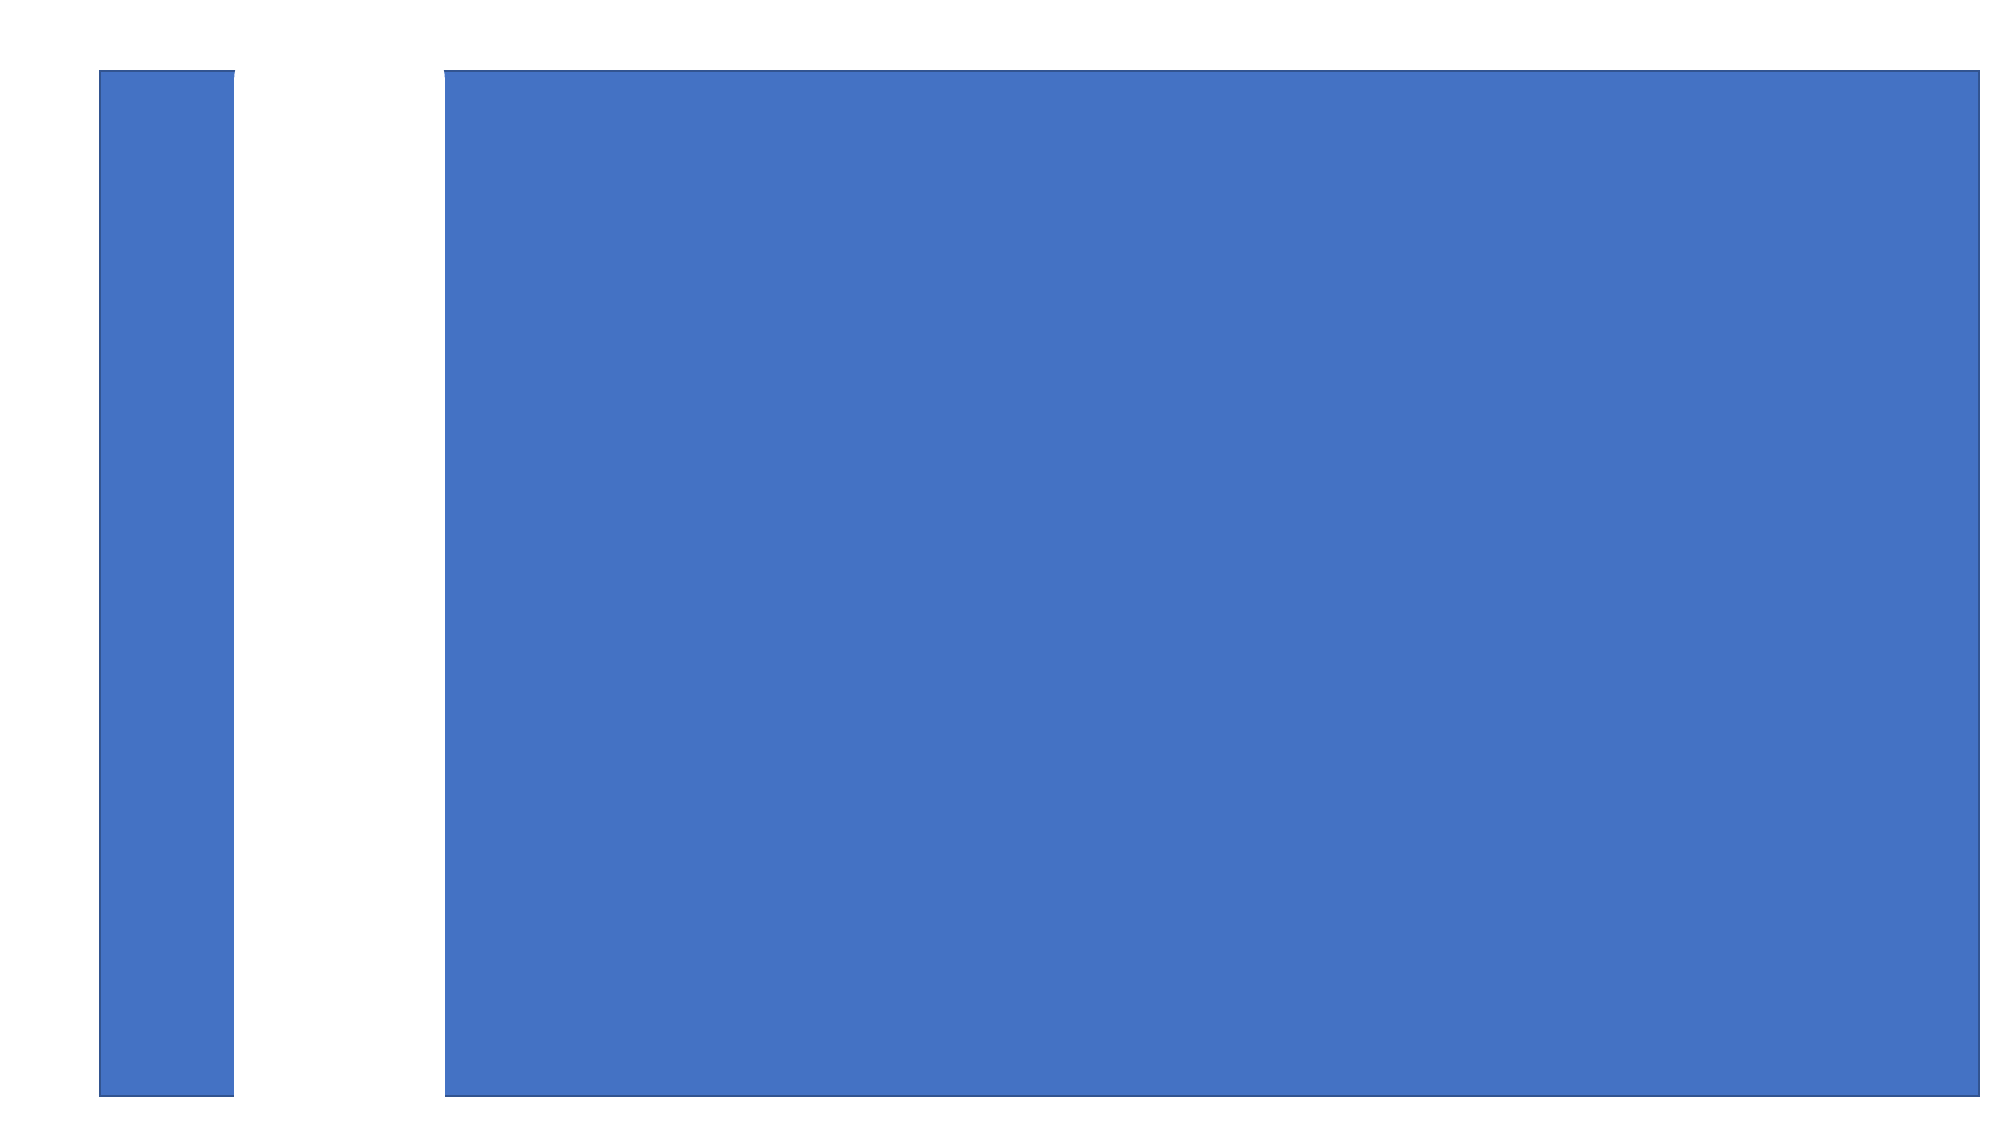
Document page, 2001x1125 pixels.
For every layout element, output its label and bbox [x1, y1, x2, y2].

text_box [455, 70, 1980, 1097]
text_box [234, 50, 445, 1125]
text_box [99, 70, 224, 1097]
text_box [224, 40, 455, 1125]
